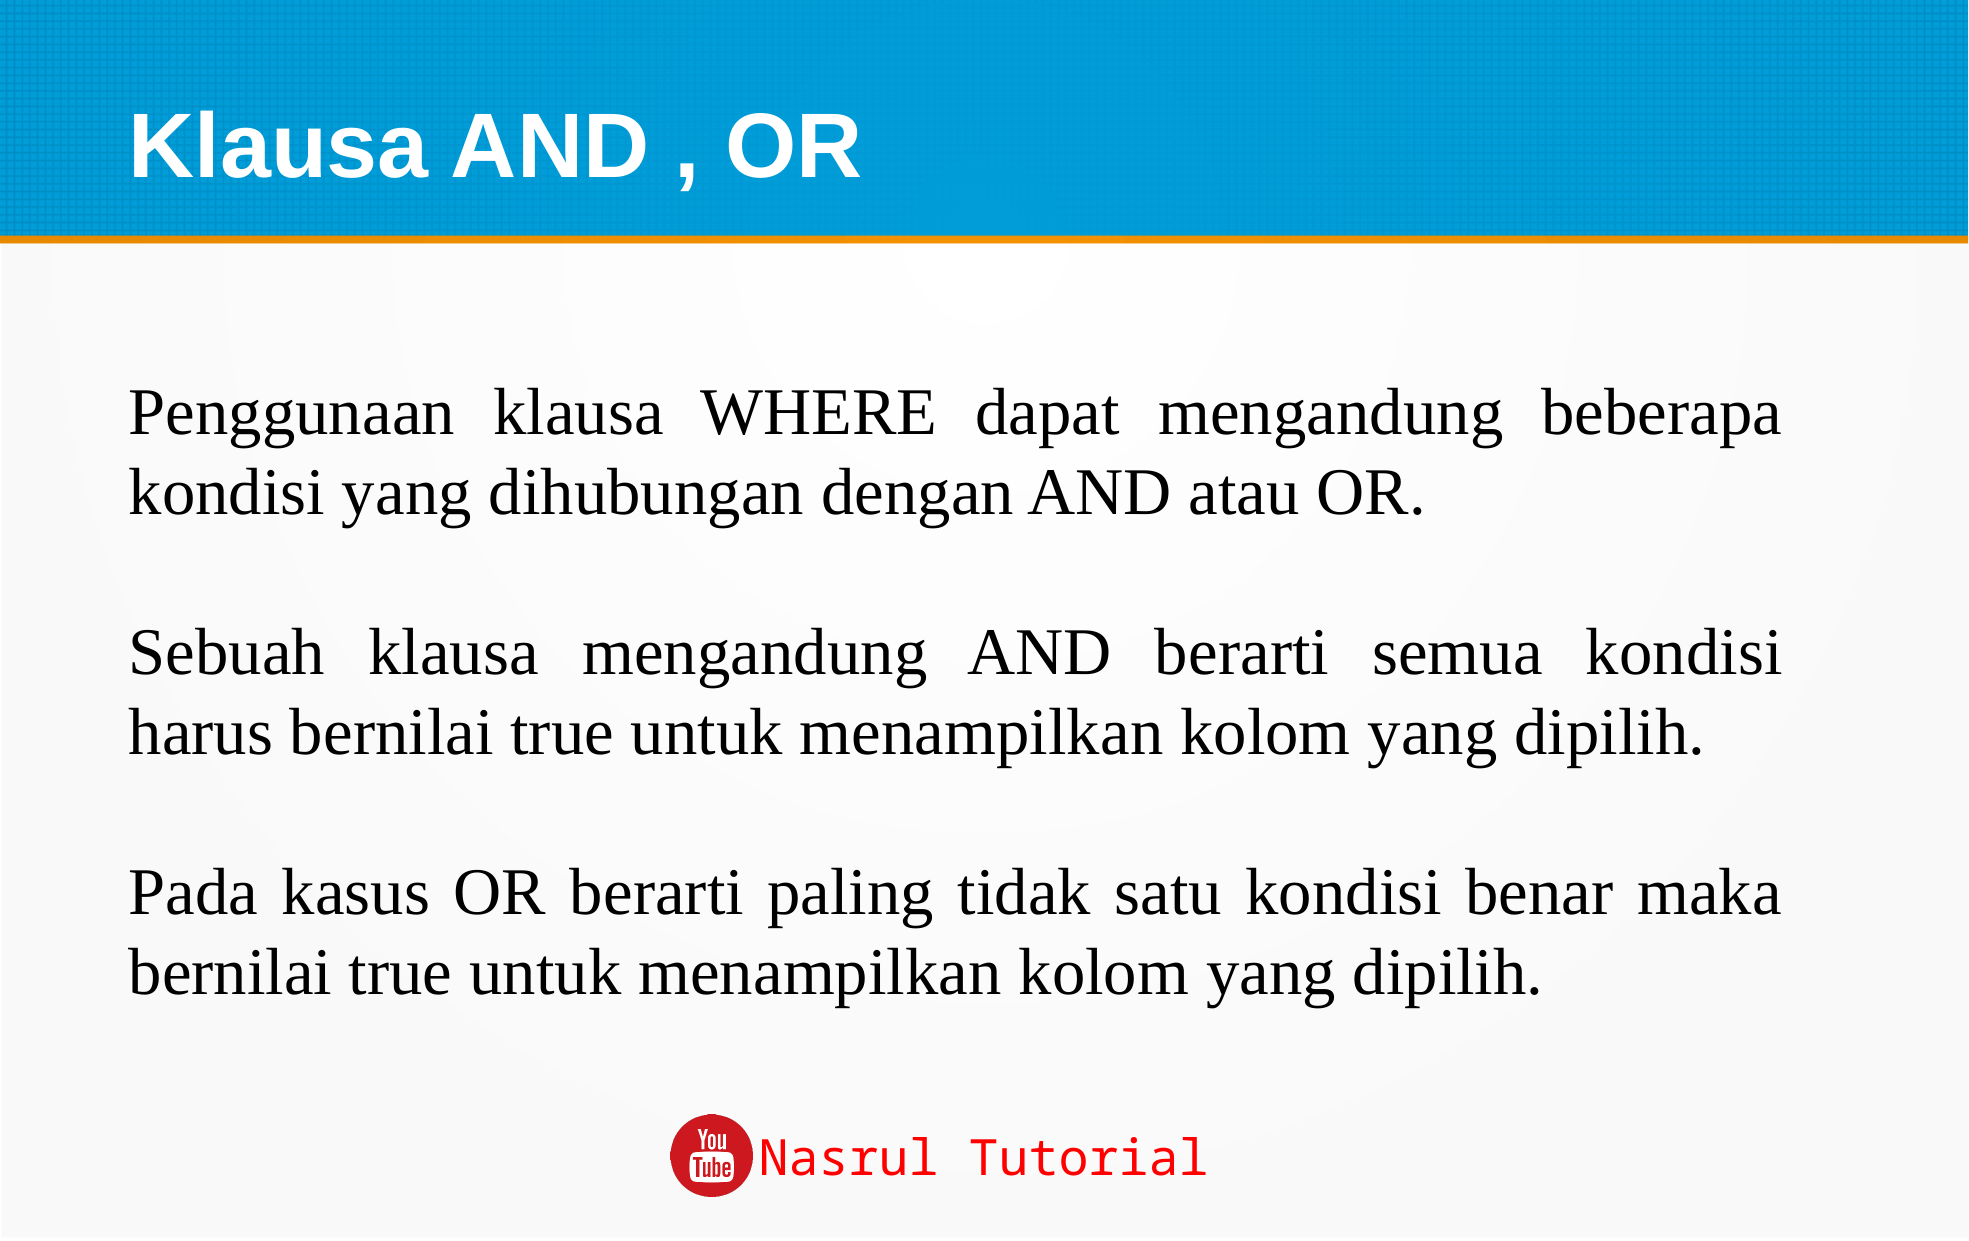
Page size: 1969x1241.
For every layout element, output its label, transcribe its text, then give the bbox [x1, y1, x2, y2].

text_box Klausa AND , OR [113, 87, 1038, 205]
text_box Penggunaan klausa WHERE dapat mengandung beberapa kondisi yang dihubungan dengan AND atau OR. Sebuah klausa mengandung AND berarti semua kondisi harus bernilai true untuk menampilkan kolom yang dipilih. Pada kasus OR berarti paling tidak satu kondisi benar maka bernilai true untuk menampilkan kolom yang dipilih. [113, 360, 1800, 965]
picture [0, 236, 1969, 1241]
